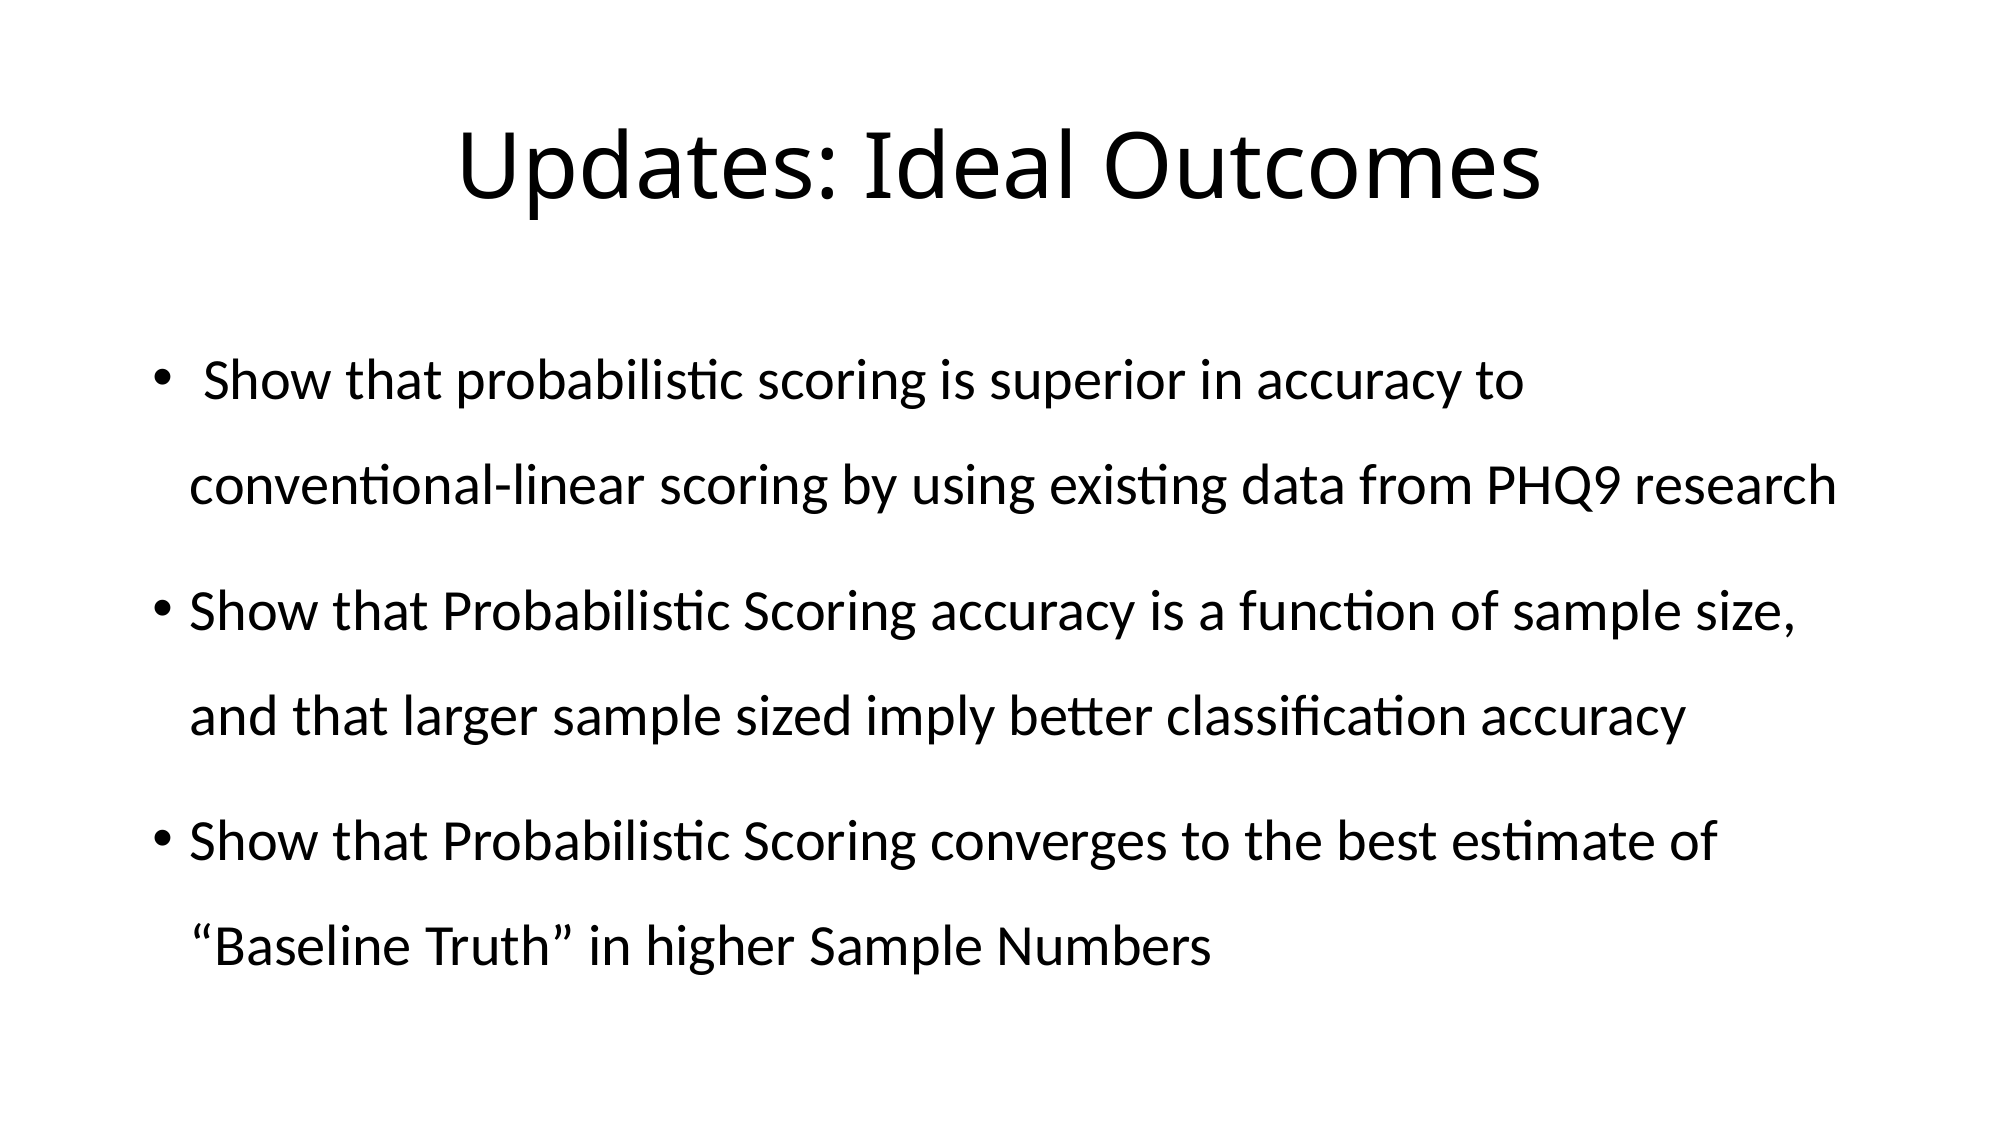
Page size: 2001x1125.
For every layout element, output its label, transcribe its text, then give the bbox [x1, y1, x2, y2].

title Updates: Ideal Outcomes [137, 59, 1863, 278]
list Show that probabilistic scoring is superior in accuracy to conventional-linear scoring by using existing data from PHQ9 research Show that Probabilistic Scoring accuracy is a function of sample size, and that larger sample sized imply better classification accuracy Show that Probabilistic Scoring converges to the best estimate of “Baseline Truth” in higher Sample Numbers [137, 299, 1863, 1014]
